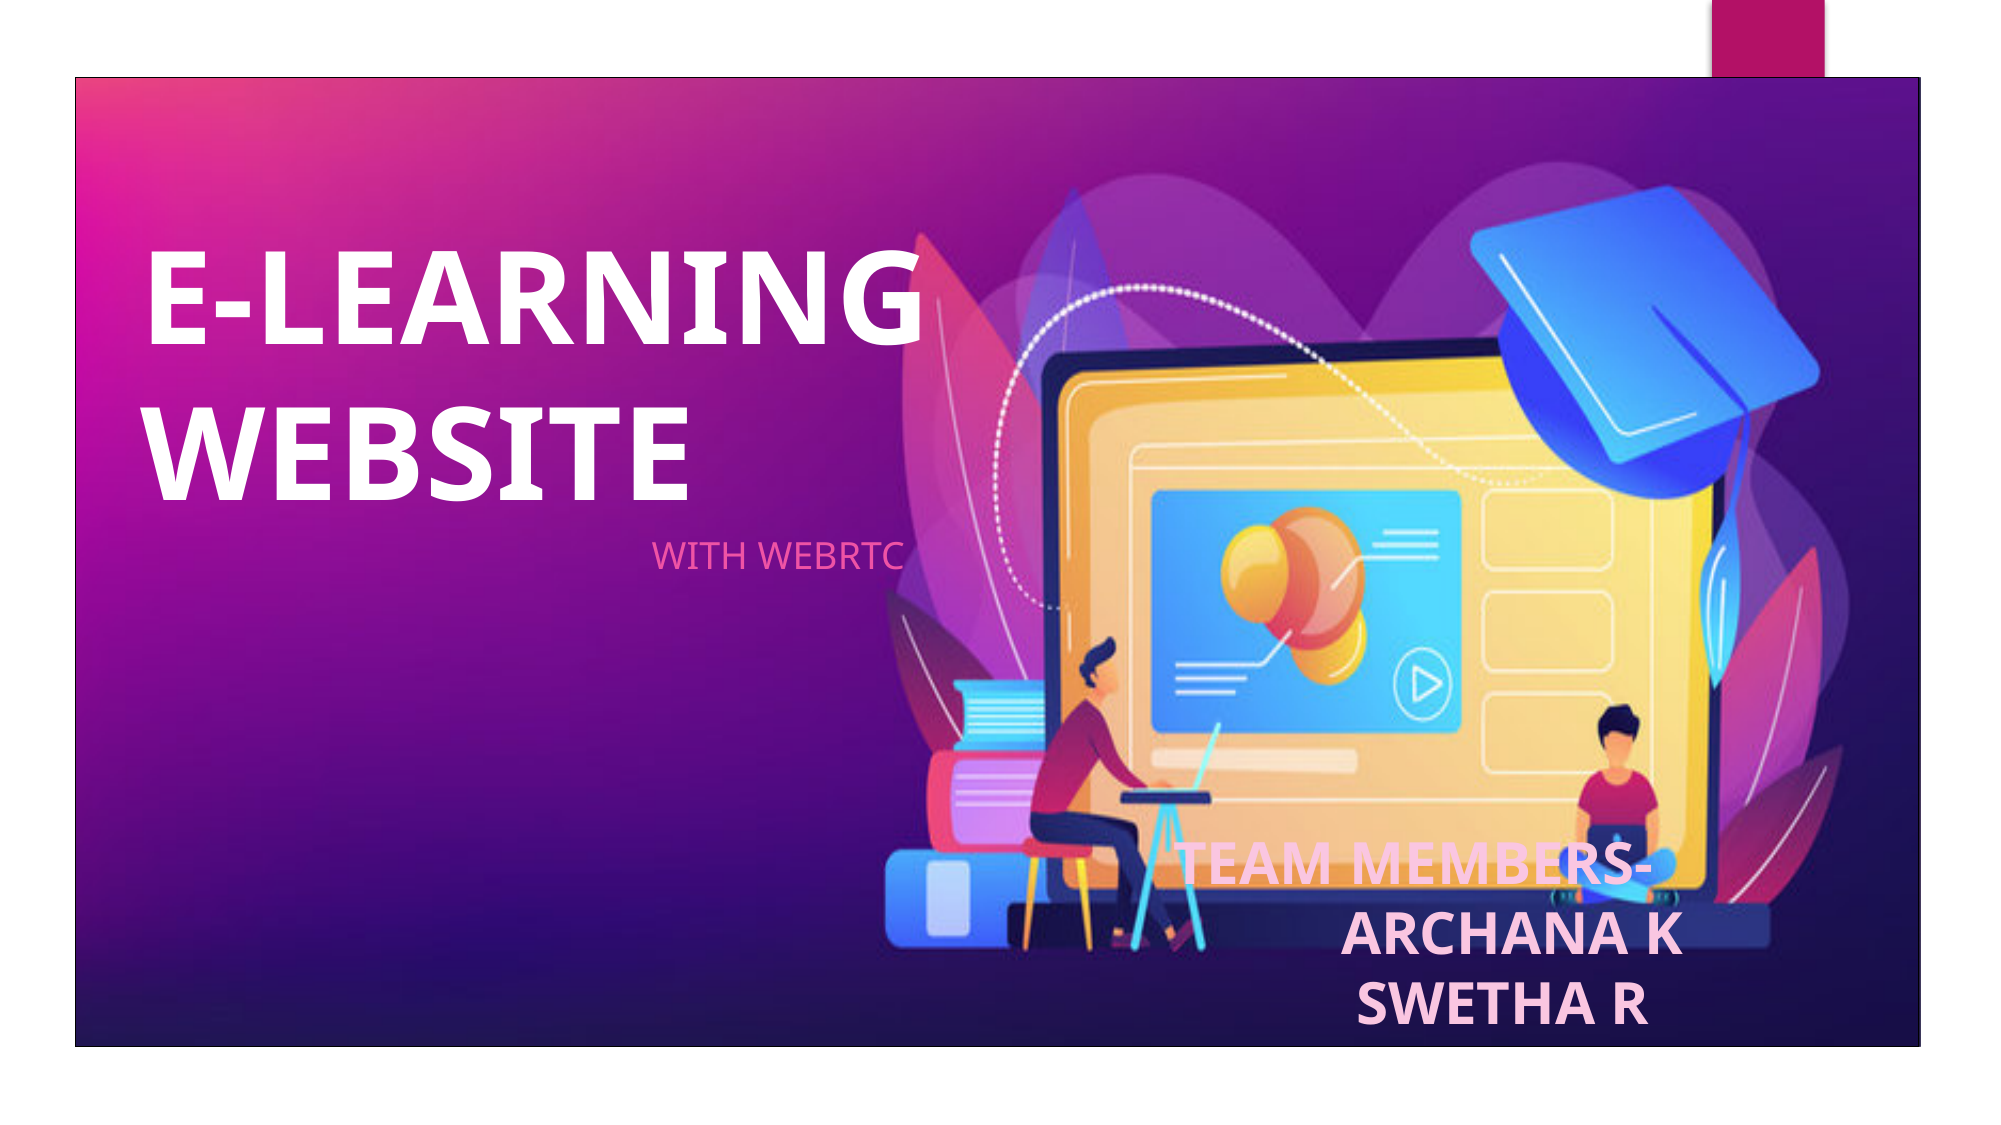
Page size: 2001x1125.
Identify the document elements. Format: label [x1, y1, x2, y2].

picture [74, 77, 1919, 1047]
